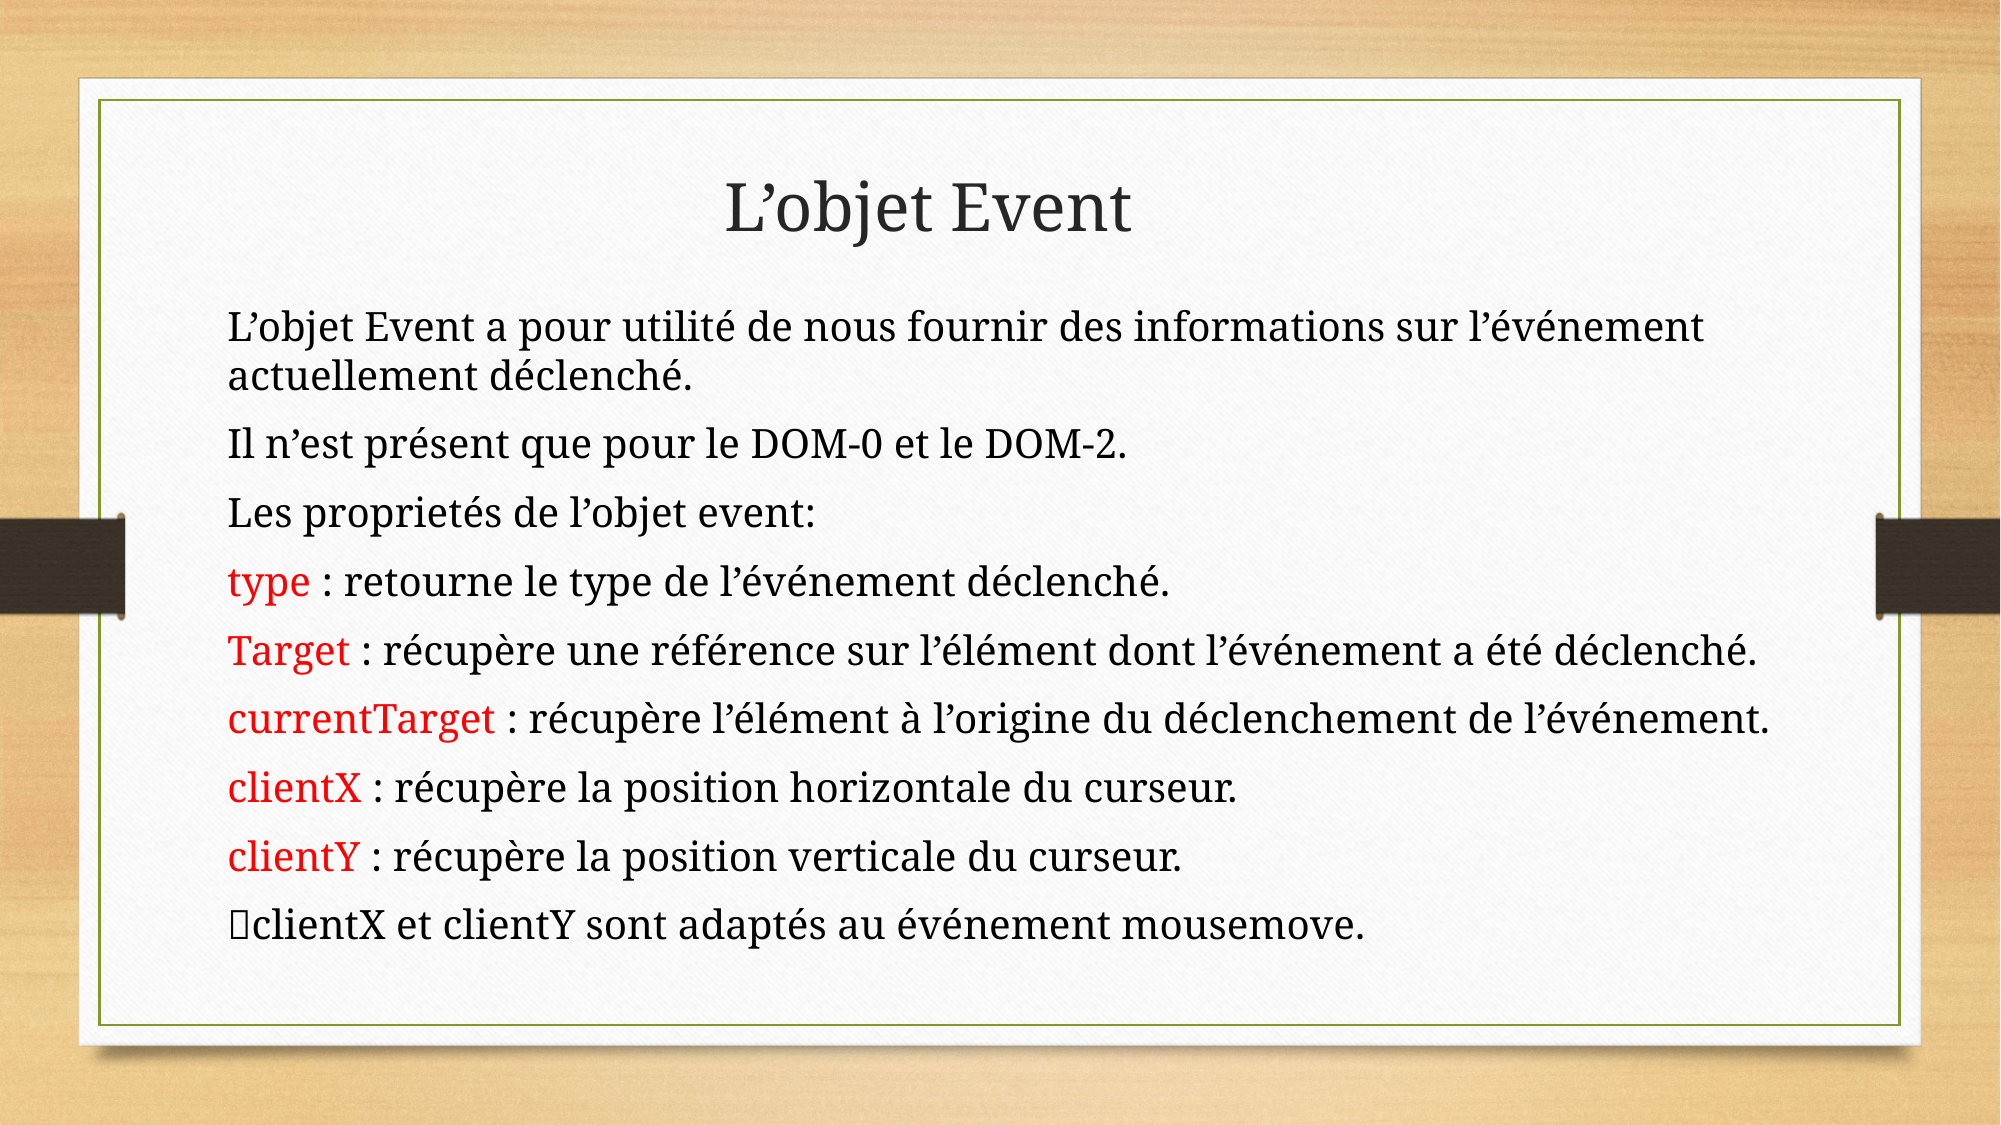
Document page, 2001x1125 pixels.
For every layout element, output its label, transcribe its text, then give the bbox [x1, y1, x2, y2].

title L’objet Event [709, 140, 1353, 253]
picture [0, 0, 2001, 1125]
list L’objet Event a pour utilité de nous fournir des informations sur l’événement actuellement déclenché. Il n’est présent que pour le DOM-0 et le DOM-2. Les proprietés de l’objet event: type : retourne le type de l’événement déclenché. Target : récupère une référence sur l’élément dont l’événement a été déclenché. currentTarget : récupère l’élément à l’origine du déclenchement de l’événement. clientX : récupère la position horizontale du curseur. clientY : récupère la position verticale du curseur. clientX et clientY sont adaptés au événement mousemove. [212, 293, 1789, 999]
